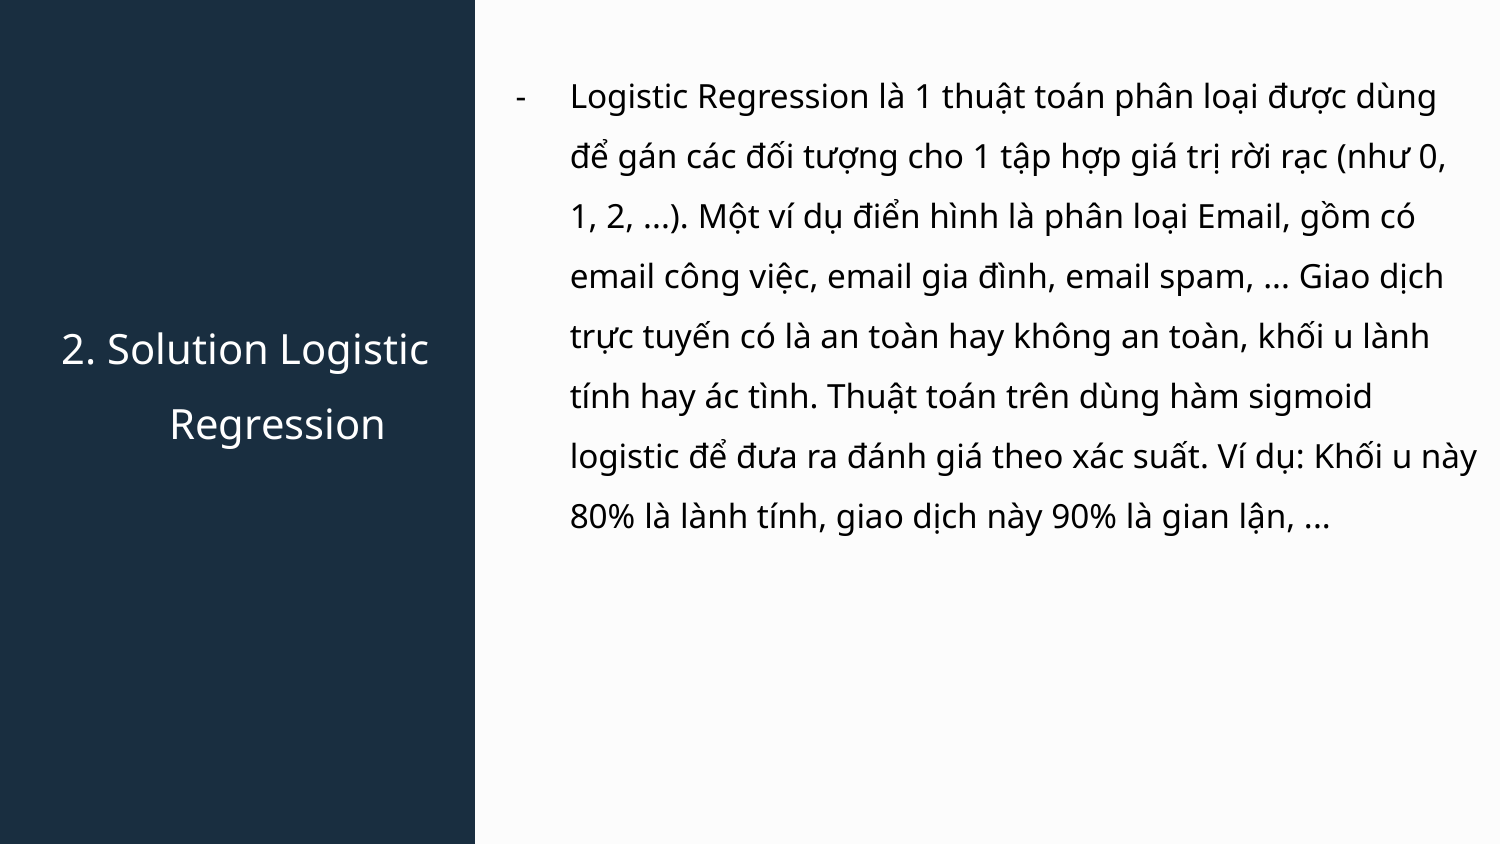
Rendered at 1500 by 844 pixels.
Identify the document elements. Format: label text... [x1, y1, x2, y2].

title 2. Solution Logistic Regression [0, 280, 467, 563]
text_box Logistic Regression là 1 thuật toán phân loại được dùng để gán các đối tượng cho 1 tập hợp giá trị rời rạc (như 0, 1, 2, ...). Một ví dụ điển hình là phân loại Email, gồm có email công việc, email gia đình, email spam, ... Giao dịch trực tuyến có là an toàn hay không an toàn, khối u lành tính hay ác tình. Thuật toán trên dùng hàm sigmoid logistic để đưa ra đánh giá theo xác suất. Ví dụ: Khối u này 80% là lành tính, giao dịch này 90% là gian lận, ... [479, 40, 1500, 844]
